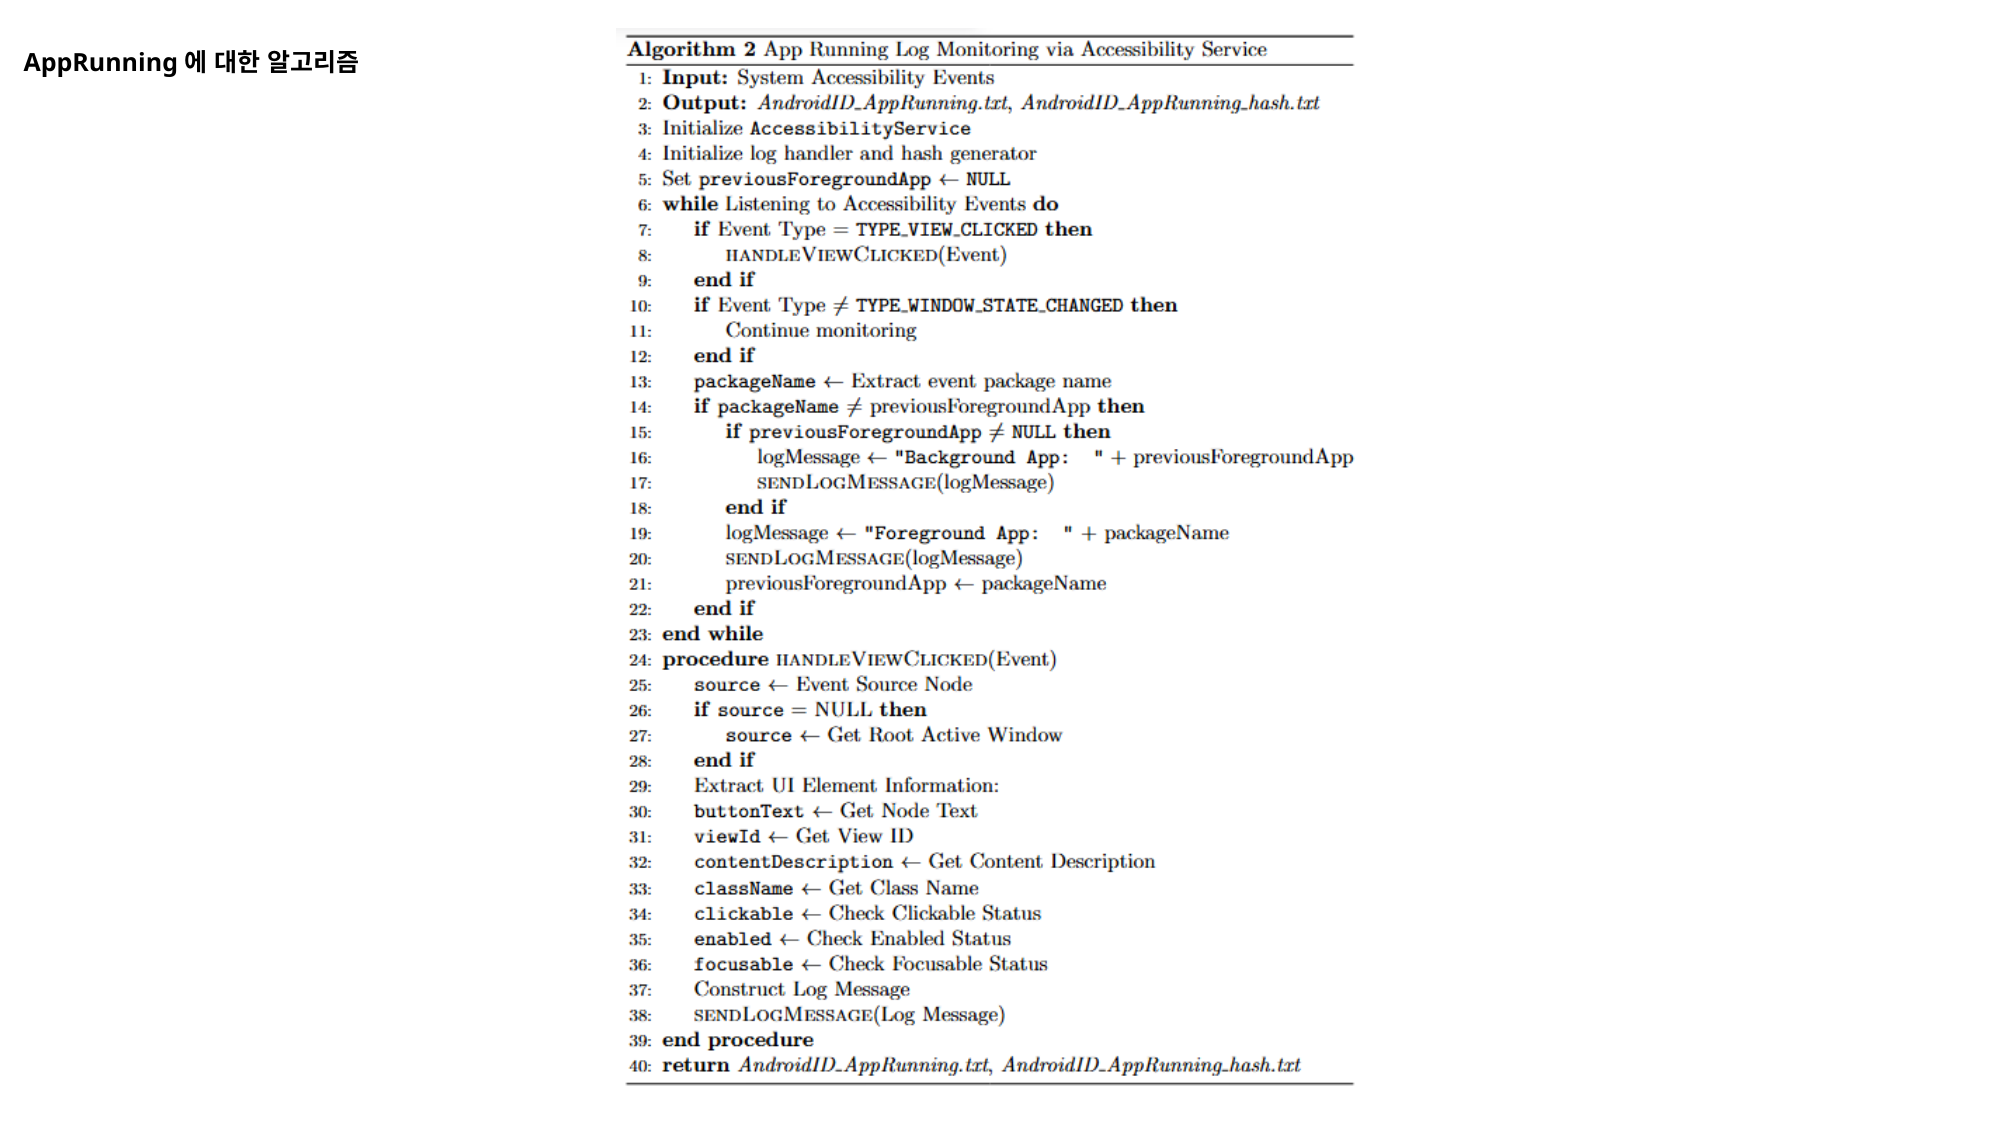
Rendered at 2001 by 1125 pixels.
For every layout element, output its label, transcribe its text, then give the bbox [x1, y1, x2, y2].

text_box AppRunning에 대한 알고리즘 [8, 39, 559, 85]
picture [615, 27, 1385, 1098]
